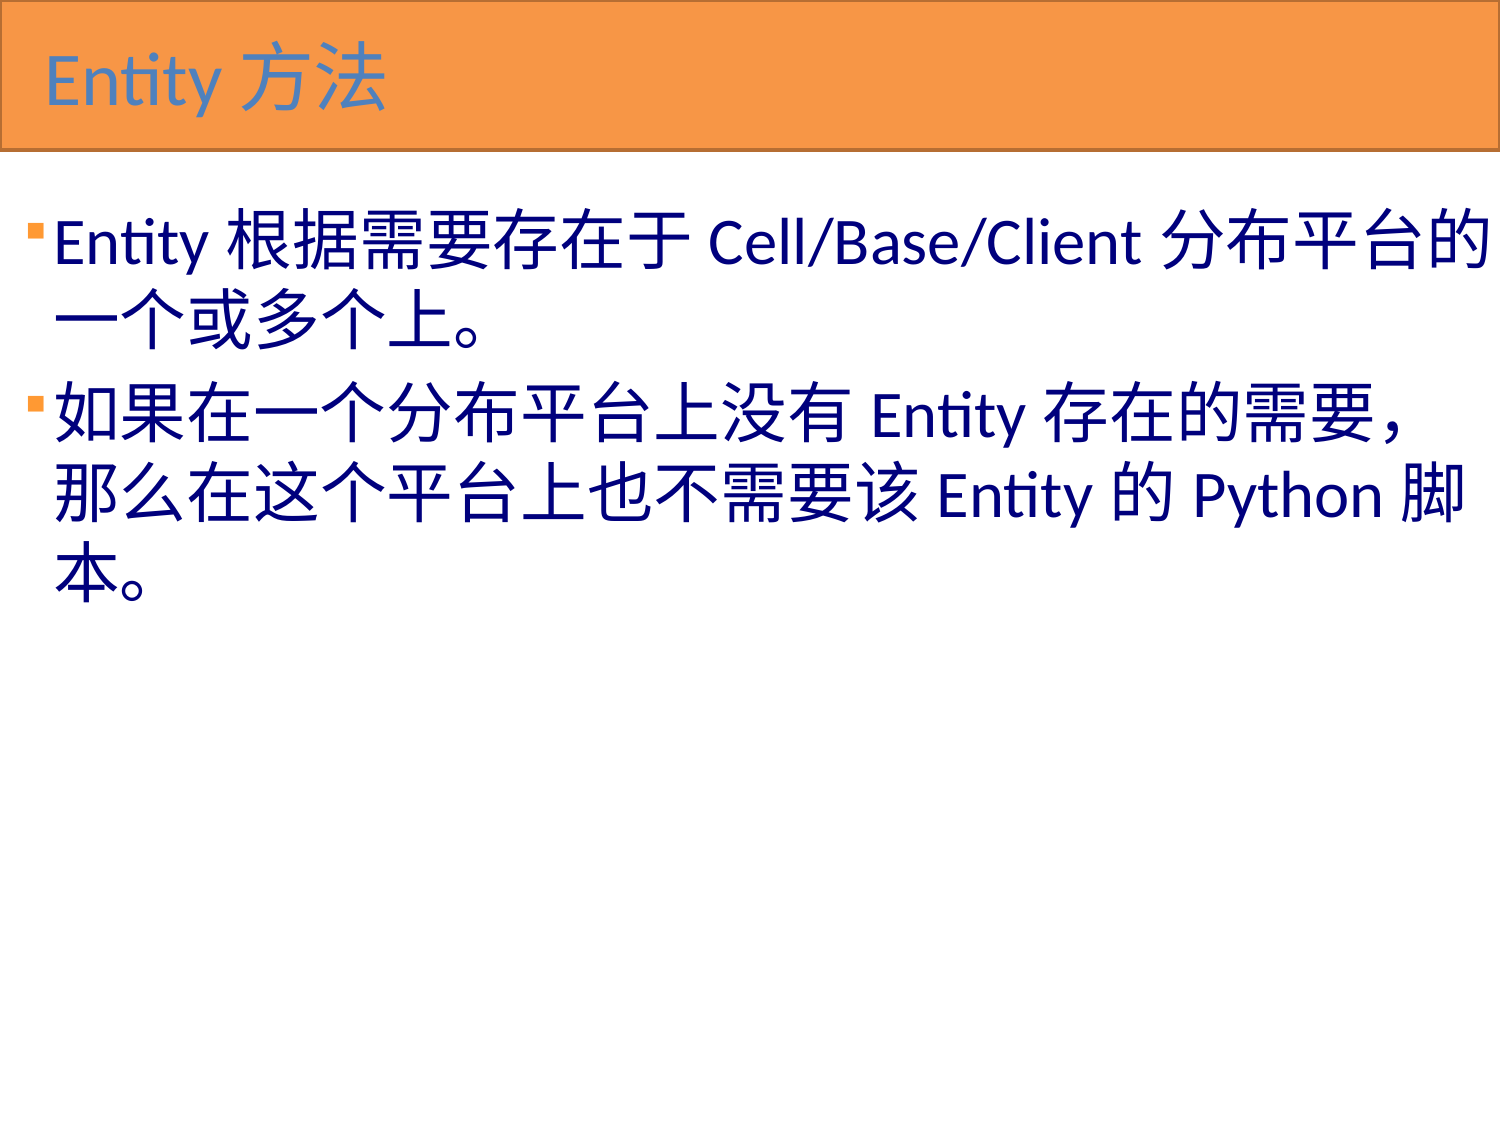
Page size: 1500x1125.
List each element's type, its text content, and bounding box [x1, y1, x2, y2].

text_box Entity根据需要存在于Cell/Base/Client分布平台的一个或多个上。 如果在一个分布平台上没有Entity存在的需要，那么在这个平台上也不需要该Entity的Python脚本。 [14, 196, 1500, 965]
text_box [0, 0, 1500, 152]
title Entity方法 [29, 21, 1483, 129]
